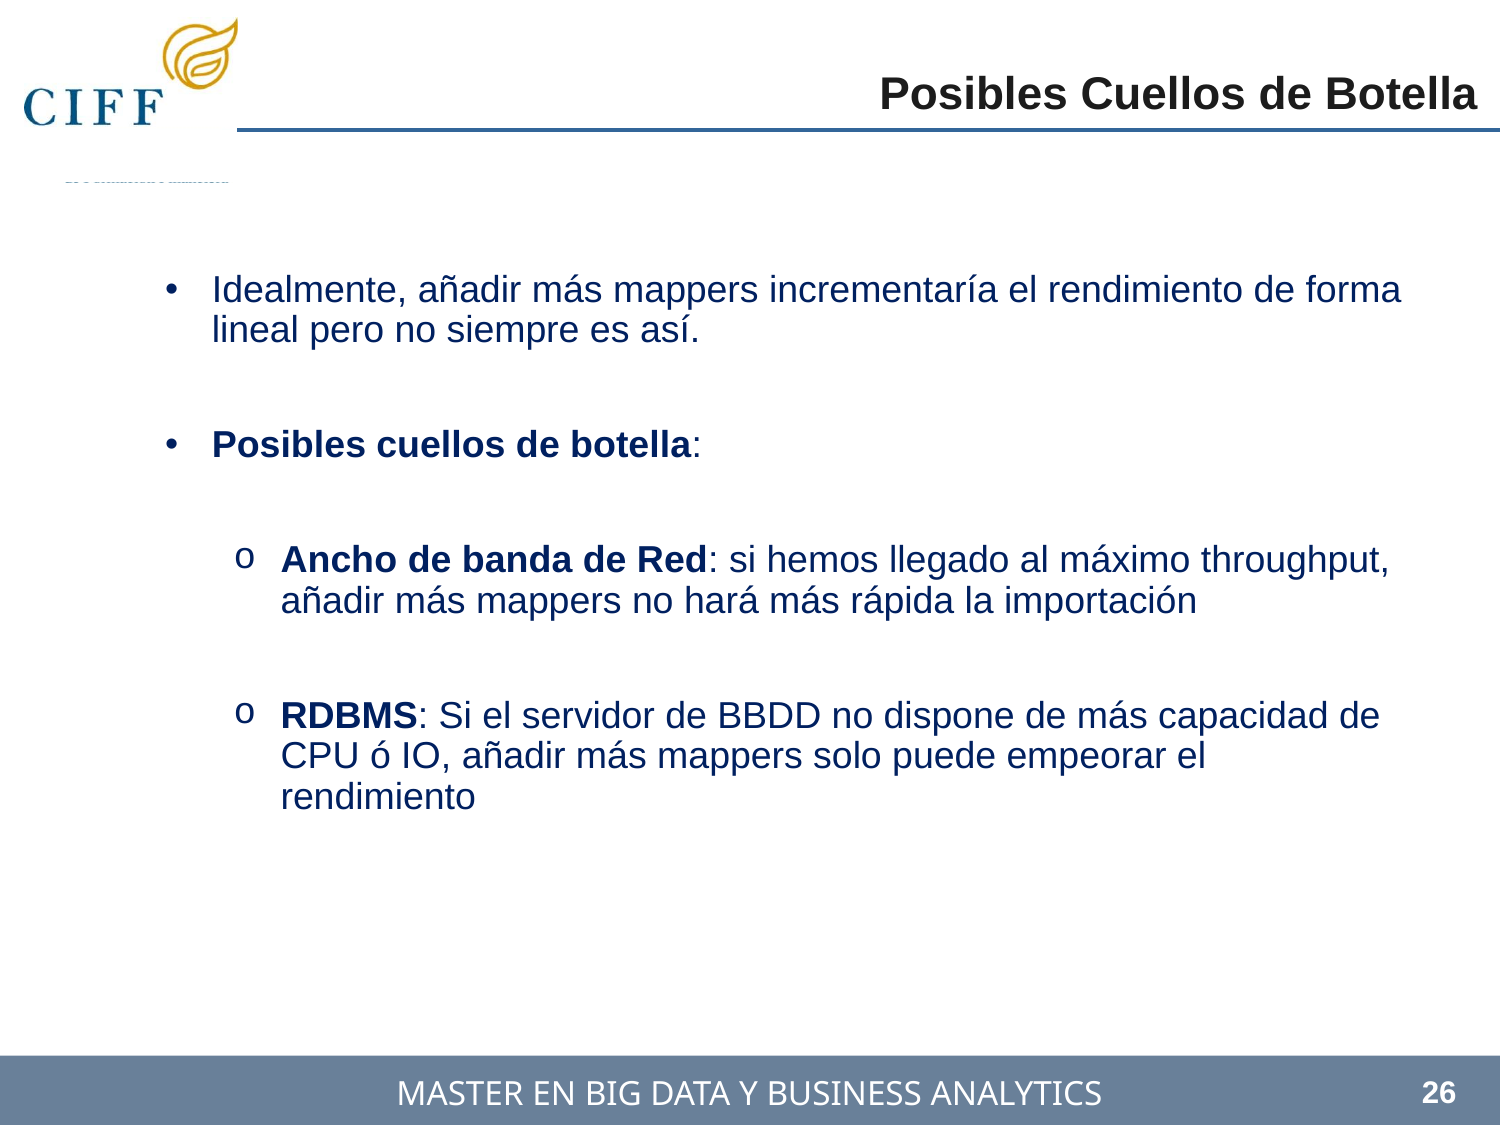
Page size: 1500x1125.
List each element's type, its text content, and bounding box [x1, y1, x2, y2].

text_box 26 [1385, 1064, 1493, 1121]
picture [24, 17, 238, 129]
text_box Posibles Cuellos de Botella [260, 55, 1493, 244]
list Idealmente, añadir más mappers incrementaría el rendimiento de forma lineal pero no siempre es así. Posibles cuellos de botella: Ancho de banda de Red: si hemos llegado al máximo throughput, añadir más mappers no hará más rápida la importación RDBMS: Si el servidor de BBDD no dispone de más capacidad de CPU ó IO, añadir más mappers solo puede empeorar el rendimiento [75, 262, 1425, 1005]
